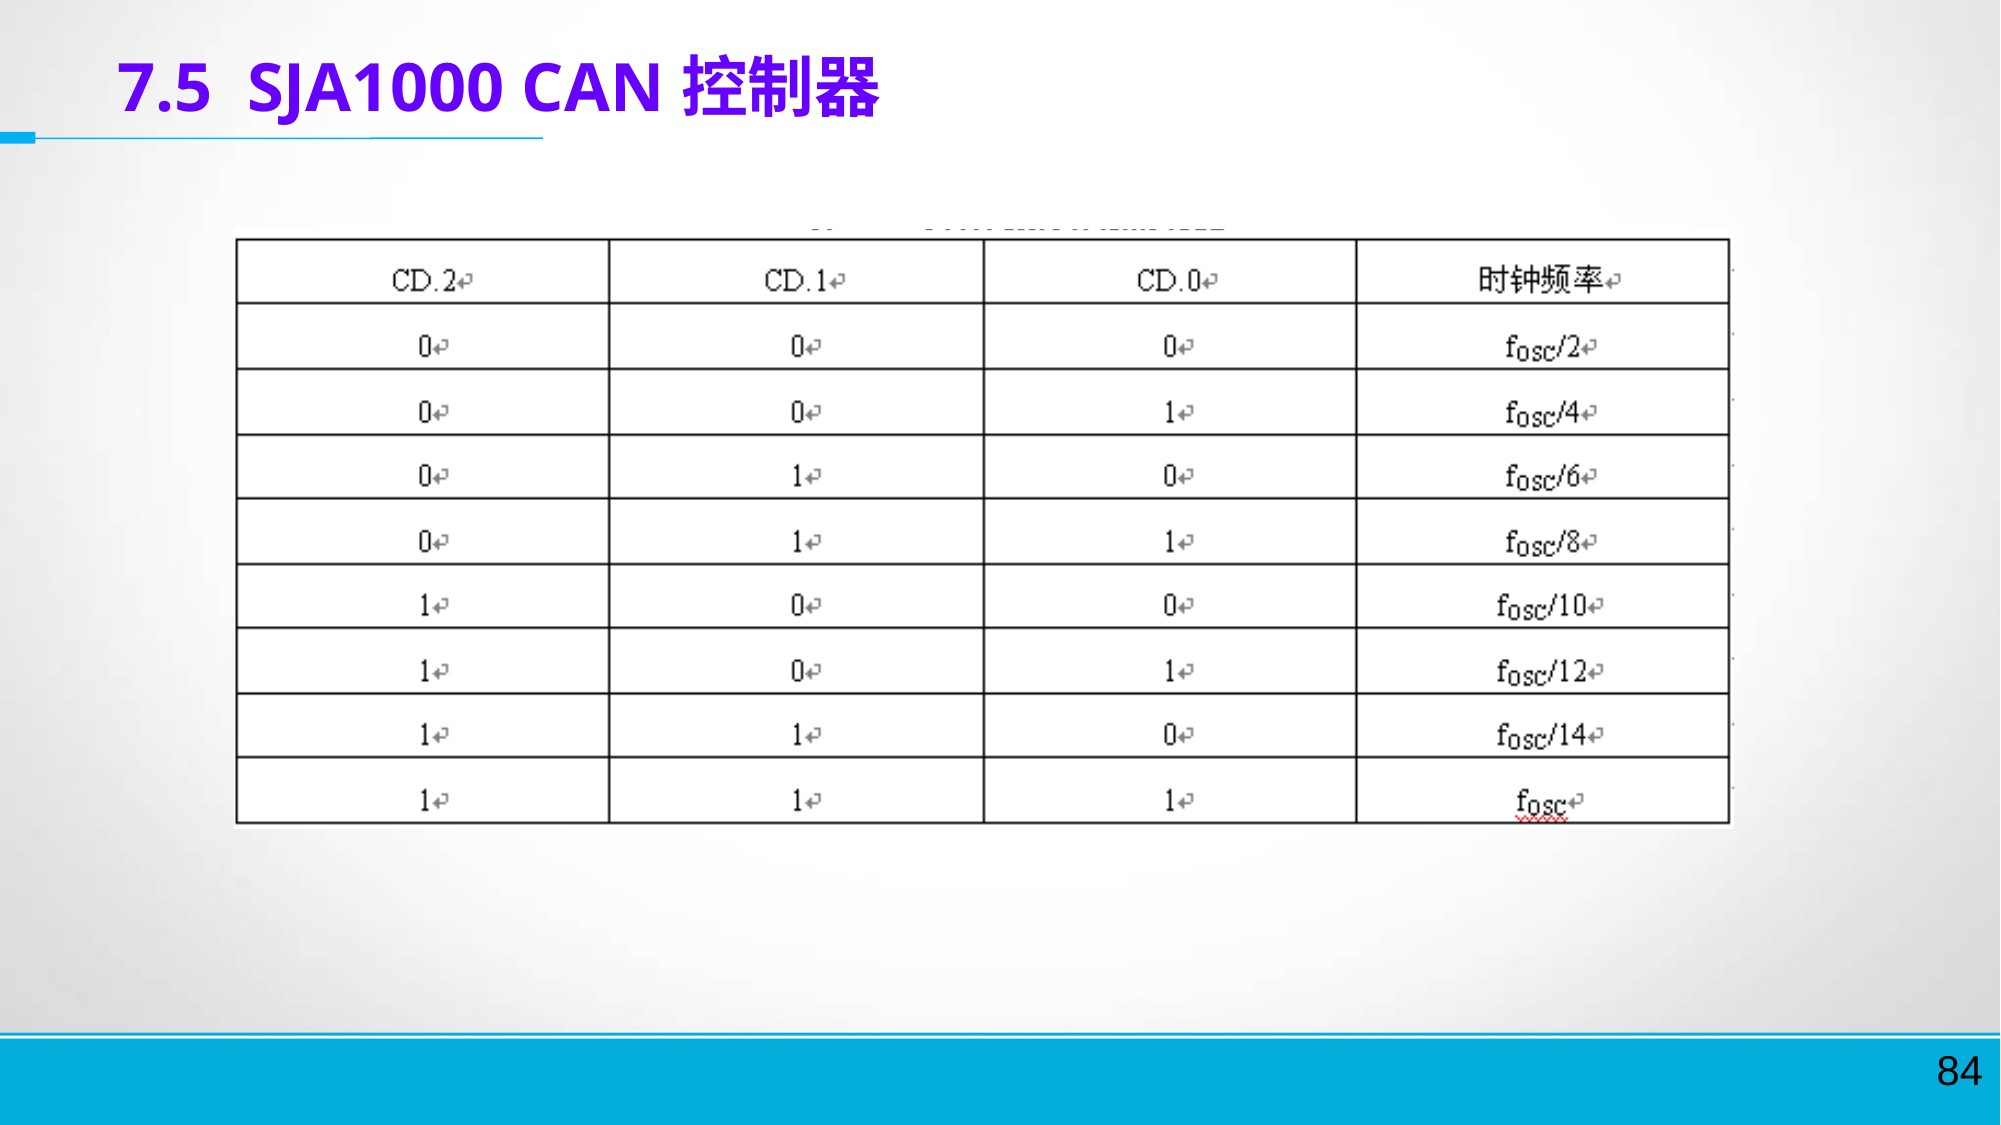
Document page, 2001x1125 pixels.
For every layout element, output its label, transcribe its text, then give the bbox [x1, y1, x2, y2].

slide_number 84 [1531, 1036, 1999, 1115]
picture [0, 0, 2000, 1032]
title 7.5 SJA1000 CAN控制器 [102, 42, 1903, 138]
